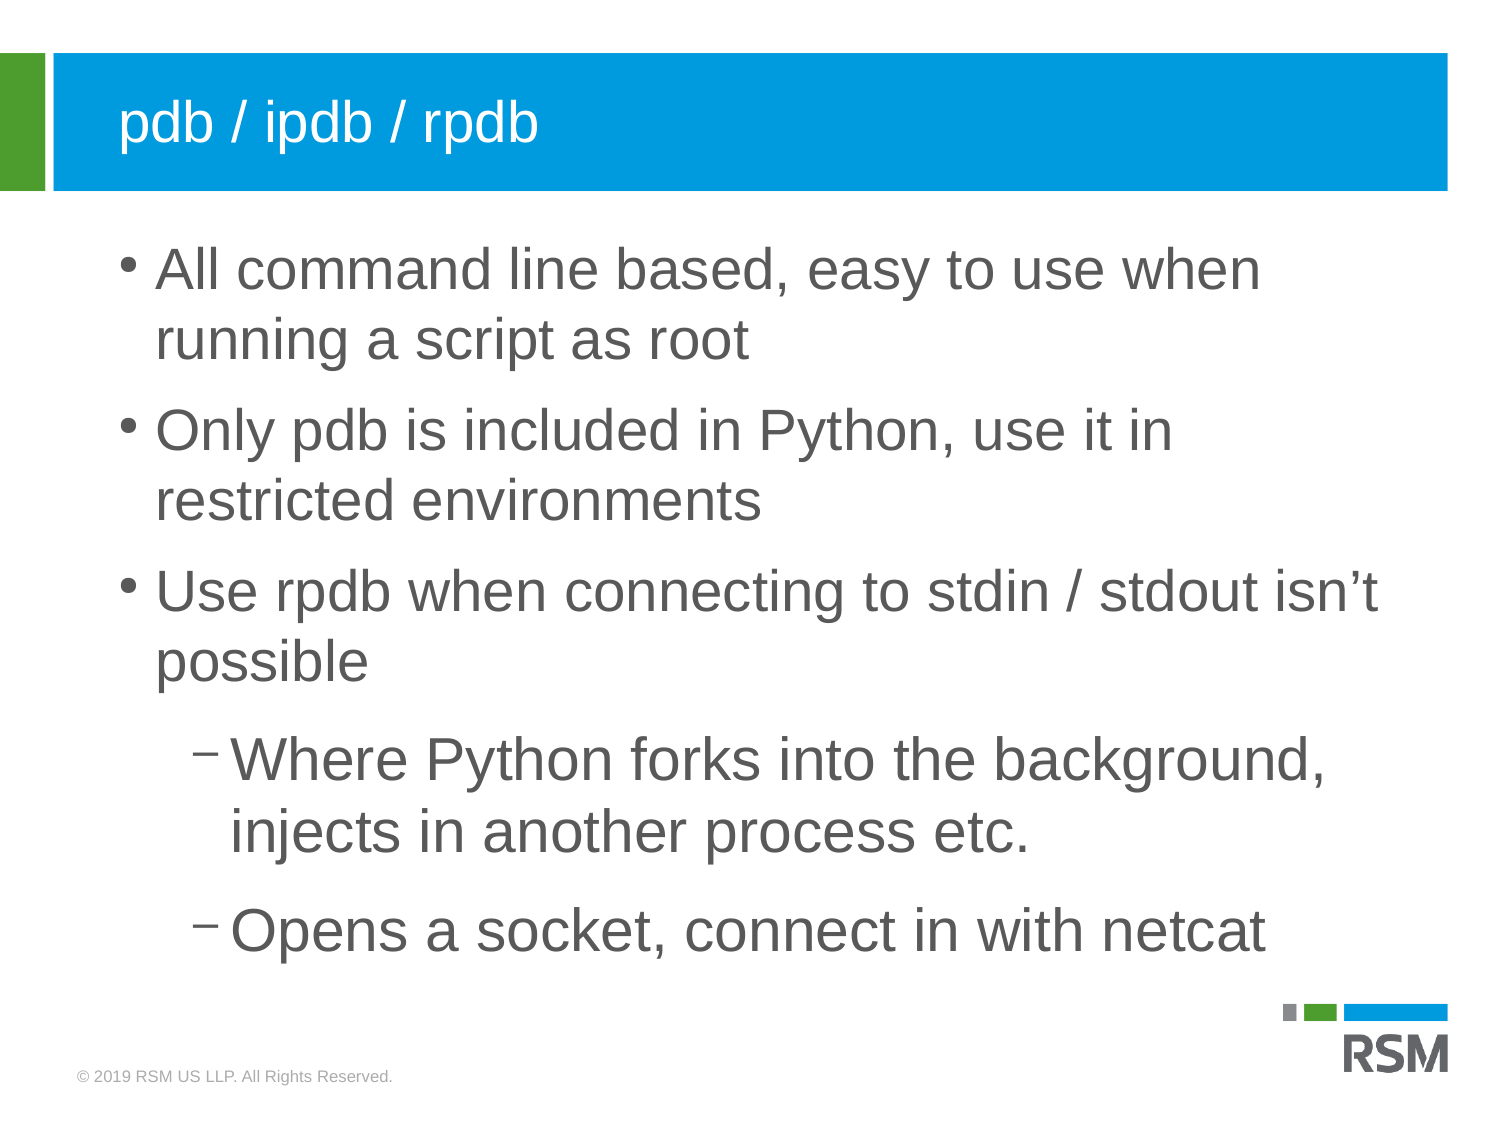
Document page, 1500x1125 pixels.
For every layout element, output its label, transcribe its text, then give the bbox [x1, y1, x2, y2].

picture [0, 0, 1500, 1125]
list All command line based, easy to use when running a script as root Only pdb is included in Python, use it in restricted environments Use rpdb when connecting to stdin / stdout isn’t possible Where Python forks into the background, injects in another process etc. Opens a socket, connect in with netcat [103, 223, 1397, 1014]
title pdb / ipdb / rpdb [103, 59, 1397, 188]
